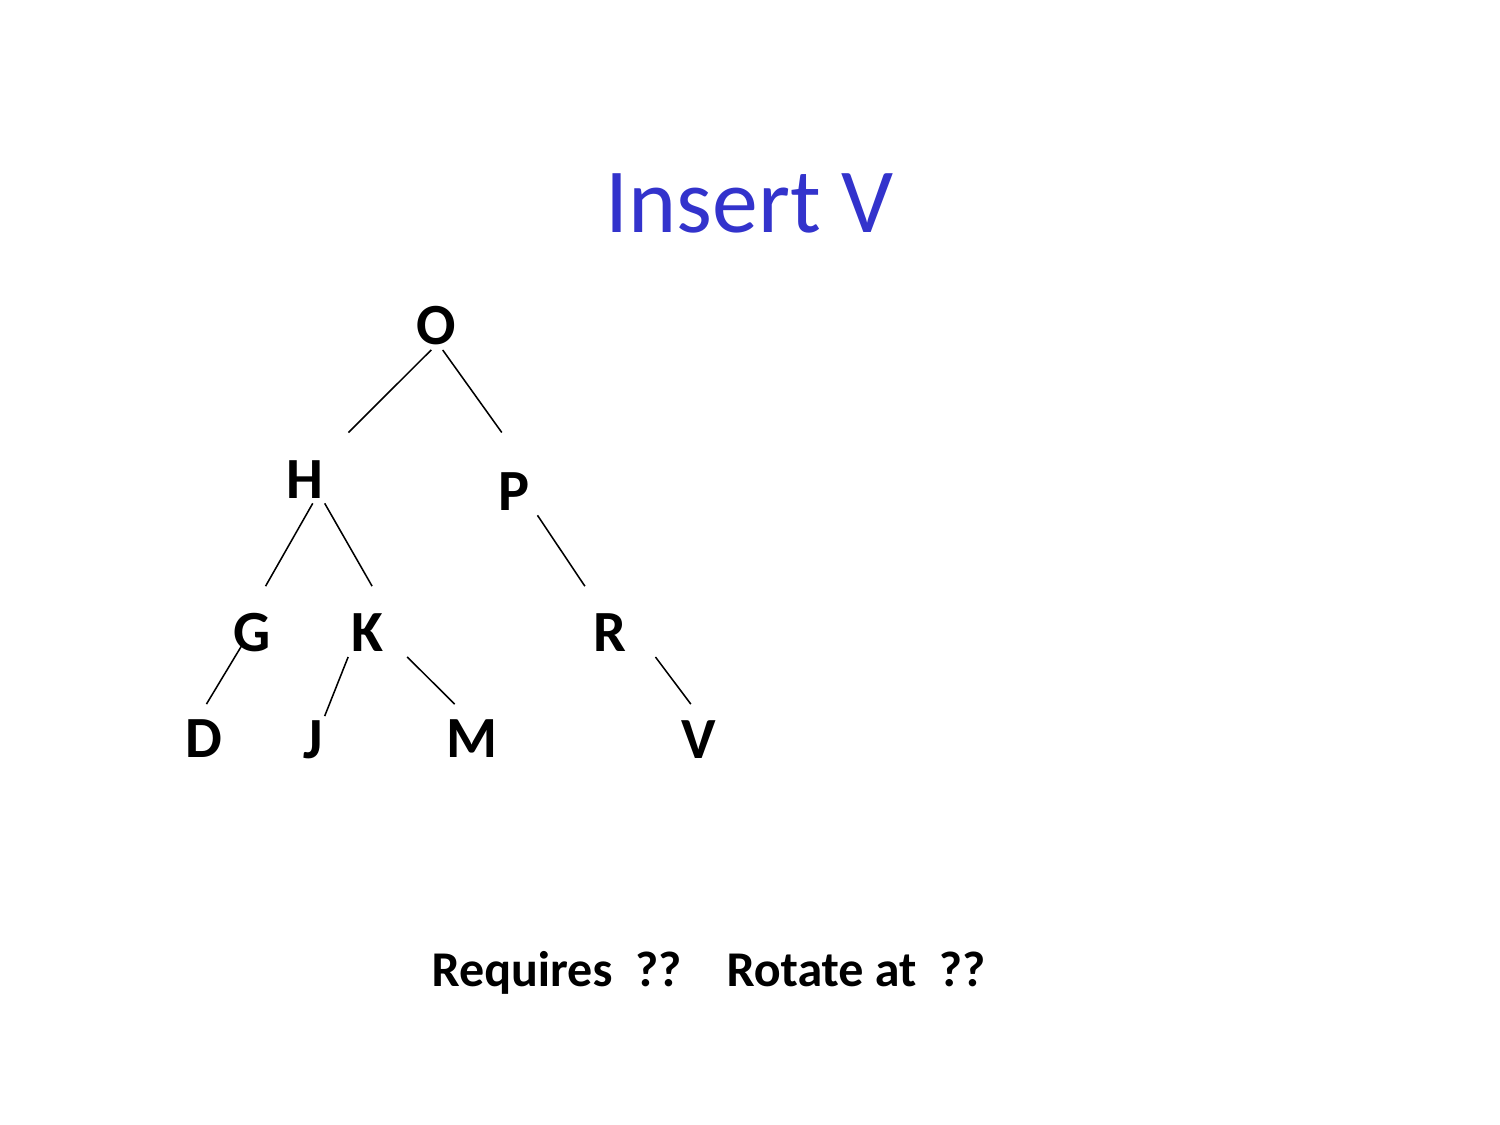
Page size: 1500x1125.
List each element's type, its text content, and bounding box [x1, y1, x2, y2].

text_box P [484, 444, 567, 529]
text_box Requires ?? Rotate at ?? [395, 928, 1022, 1004]
text_box G [218, 586, 301, 671]
text_box D [171, 692, 254, 777]
text_box K [336, 585, 420, 671]
text_box M [431, 692, 514, 777]
text_box R [578, 586, 662, 671]
text_box O [401, 278, 485, 364]
text_box H [271, 432, 355, 518]
title Insert V [112, 101, 1388, 290]
text_box V [667, 692, 750, 778]
text_box J [289, 692, 372, 778]
